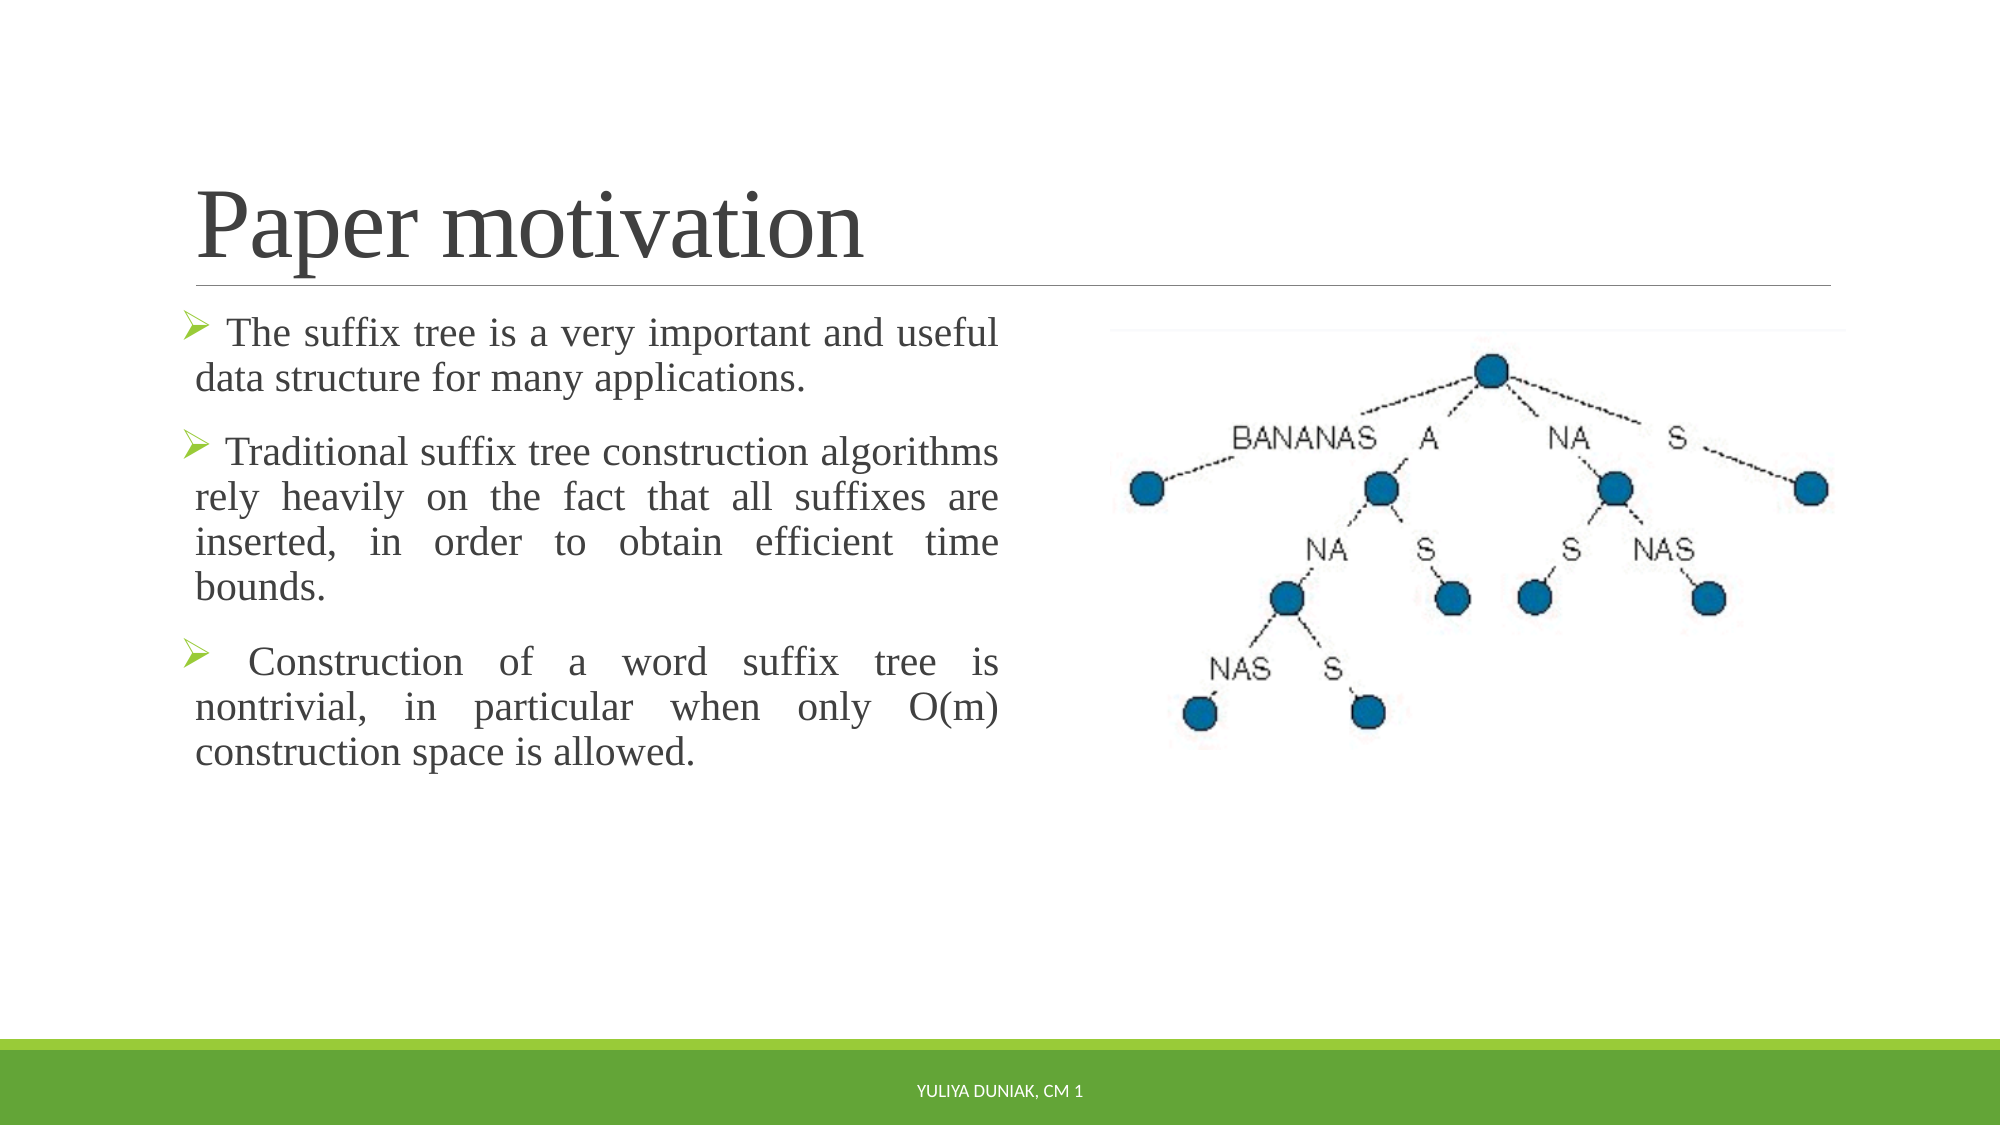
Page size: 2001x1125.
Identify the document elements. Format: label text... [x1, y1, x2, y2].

list The suffix tree is a very important and useful data structure for many applications. Traditional suffix tree construction algorithms rely heavily on the fact that all suffixes are inserted, in order to obtain efficient time bounds. Construction of a word suffix tree is nontrivial, in particular when only O(m) construction space is allowed. [180, 302, 1000, 963]
picture [1109, 329, 1846, 751]
title Paper motivation [180, 47, 1830, 285]
footer Yuliya Duniak, CM 1 [604, 1059, 1396, 1120]
